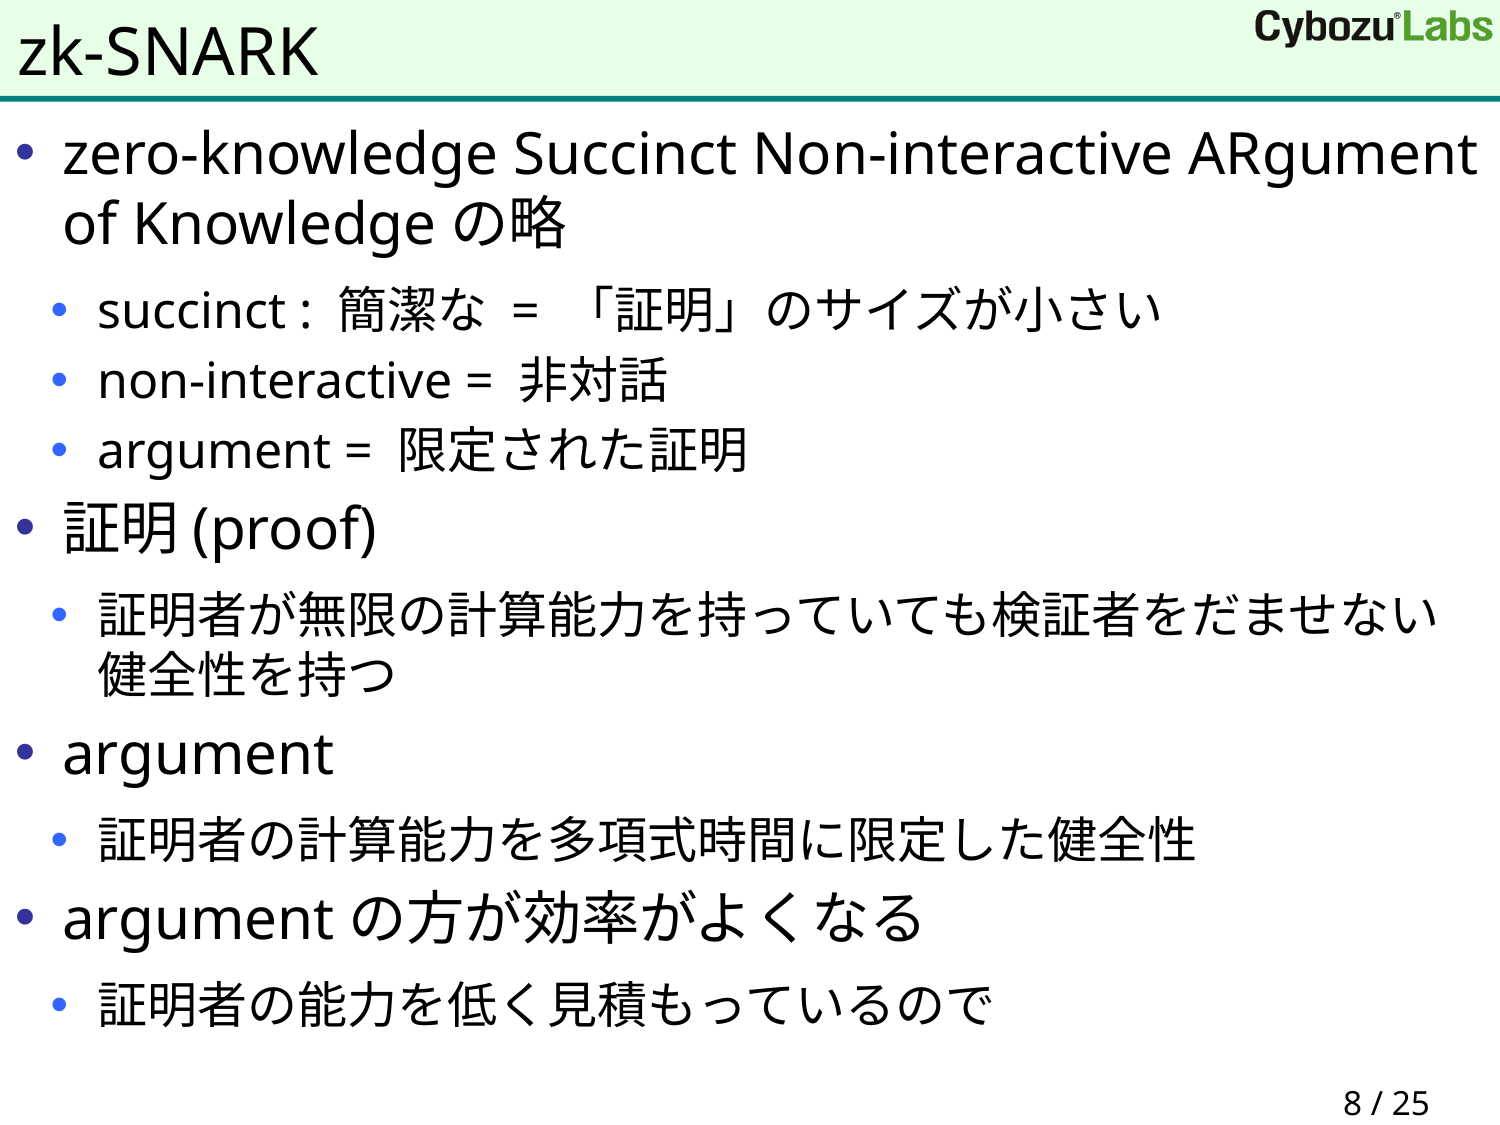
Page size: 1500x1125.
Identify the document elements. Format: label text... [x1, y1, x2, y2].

title zk-SNARK [2, 1, 1500, 90]
slide_number 8 / 25 [1293, 1074, 1495, 1125]
list zero-knowledge Succinct Non-interactive ARgument of Knowledgeの略 succinct : 簡潔な = 「証明」のサイズが小さい non-interactive = 非対話 argument = 限定された証明 証明(proof) 証明者が無限の計算能力を持っていても検証者をだませない 健全性を持つ argument 証明者の計算能力を多項式時間に限定した健全性 argumentの方が効率がよくなる 証明者の能力を低く見積もっているので [0, 108, 1500, 1072]
